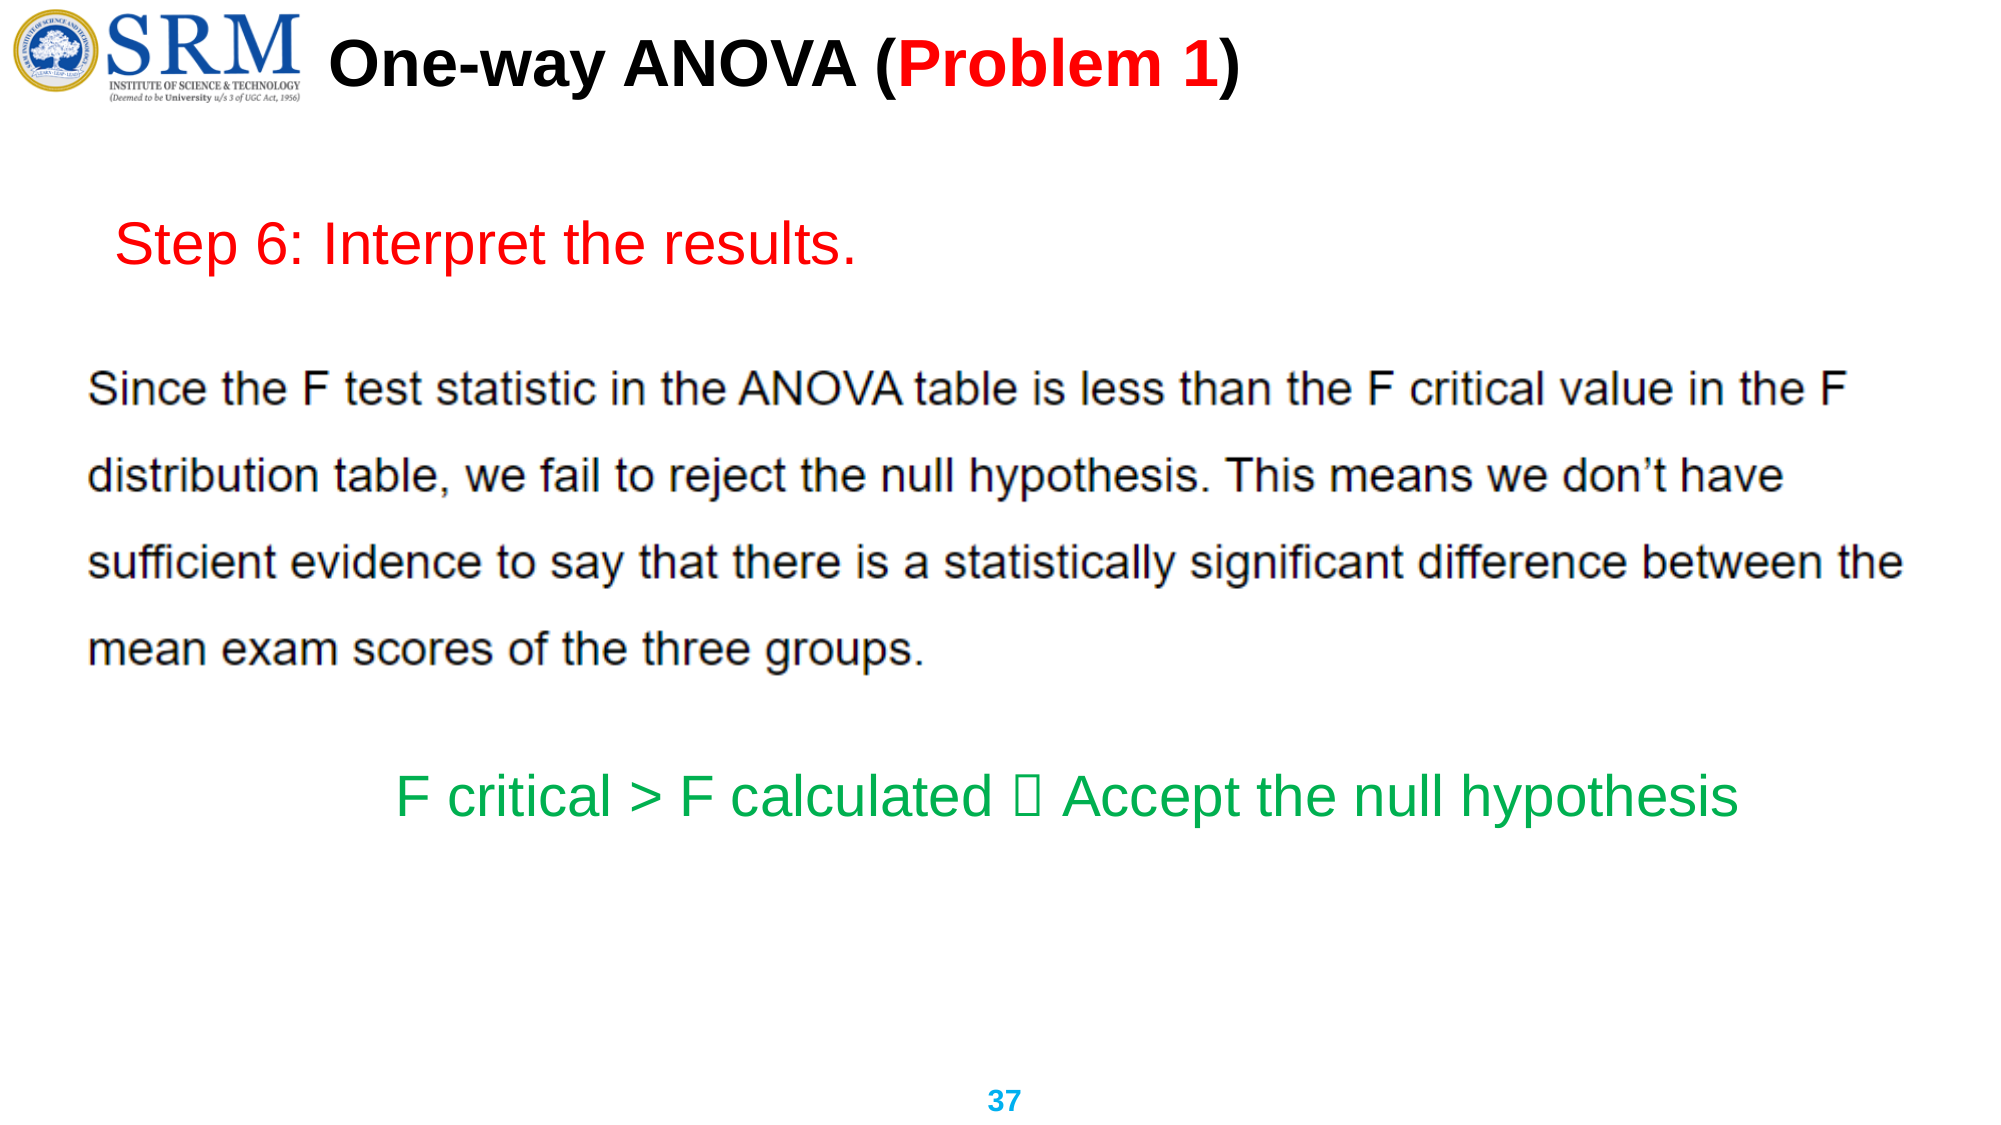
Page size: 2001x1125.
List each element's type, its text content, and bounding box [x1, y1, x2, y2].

picture [73, 349, 1937, 724]
slide_number 37 [924, 1072, 1085, 1125]
list Step 6: Interpret the results. [99, 735, 1900, 1005]
picture [1, 0, 309, 119]
title One-way ANOVA (Problem 1) [313, 23, 1998, 95]
list Step 6: Interpret the results. [99, 160, 1900, 347]
text_box F critical > F calculated  Accept the null hypothesis [380, 751, 1757, 906]
